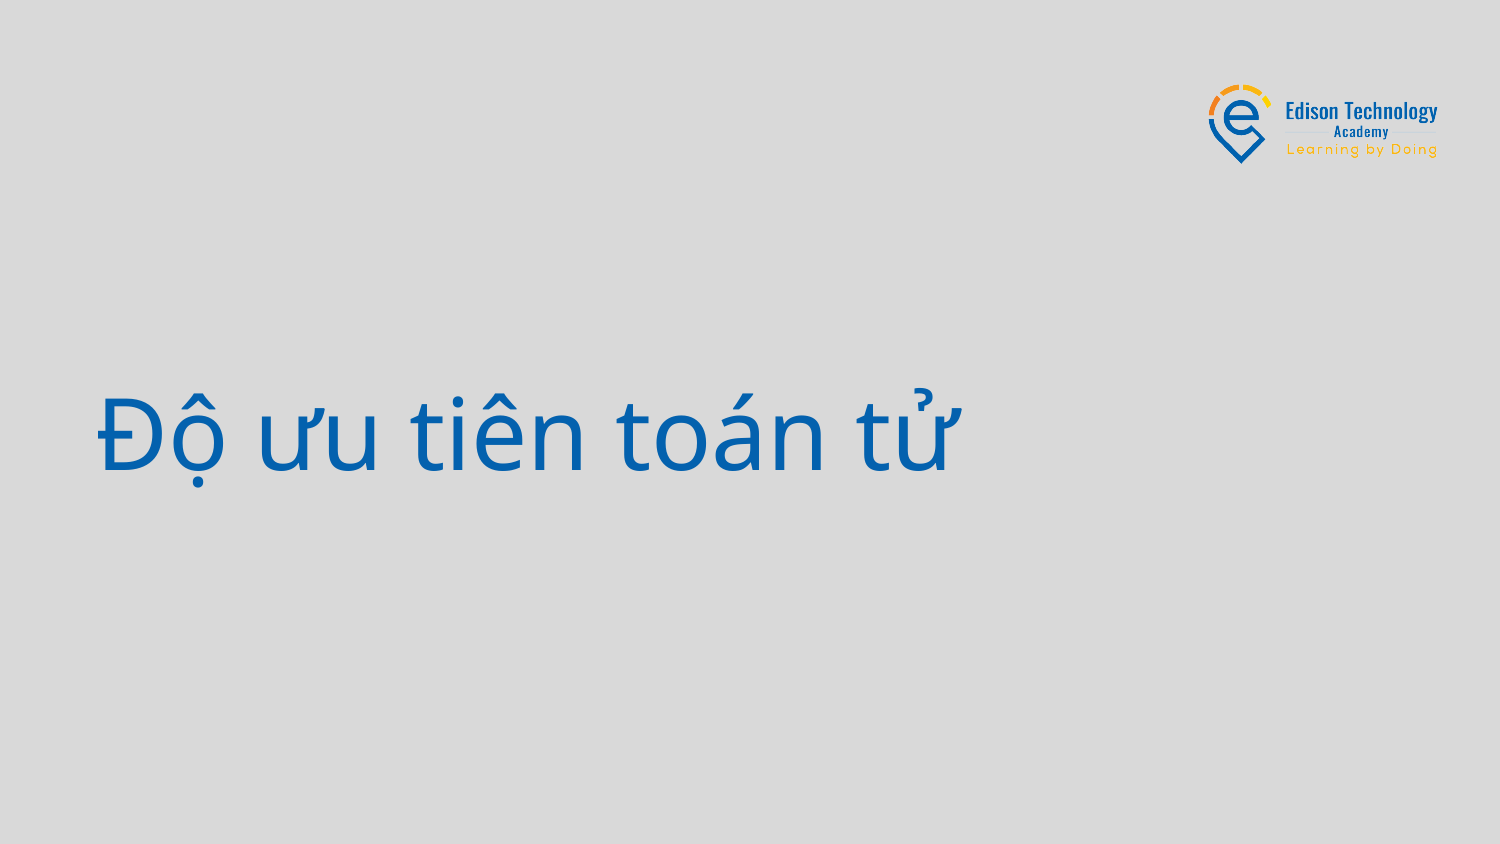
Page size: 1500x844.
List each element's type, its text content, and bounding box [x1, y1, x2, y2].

title Độ ưu tiên toán tử [80, 86, 1013, 758]
picture [1147, 83, 1500, 167]
